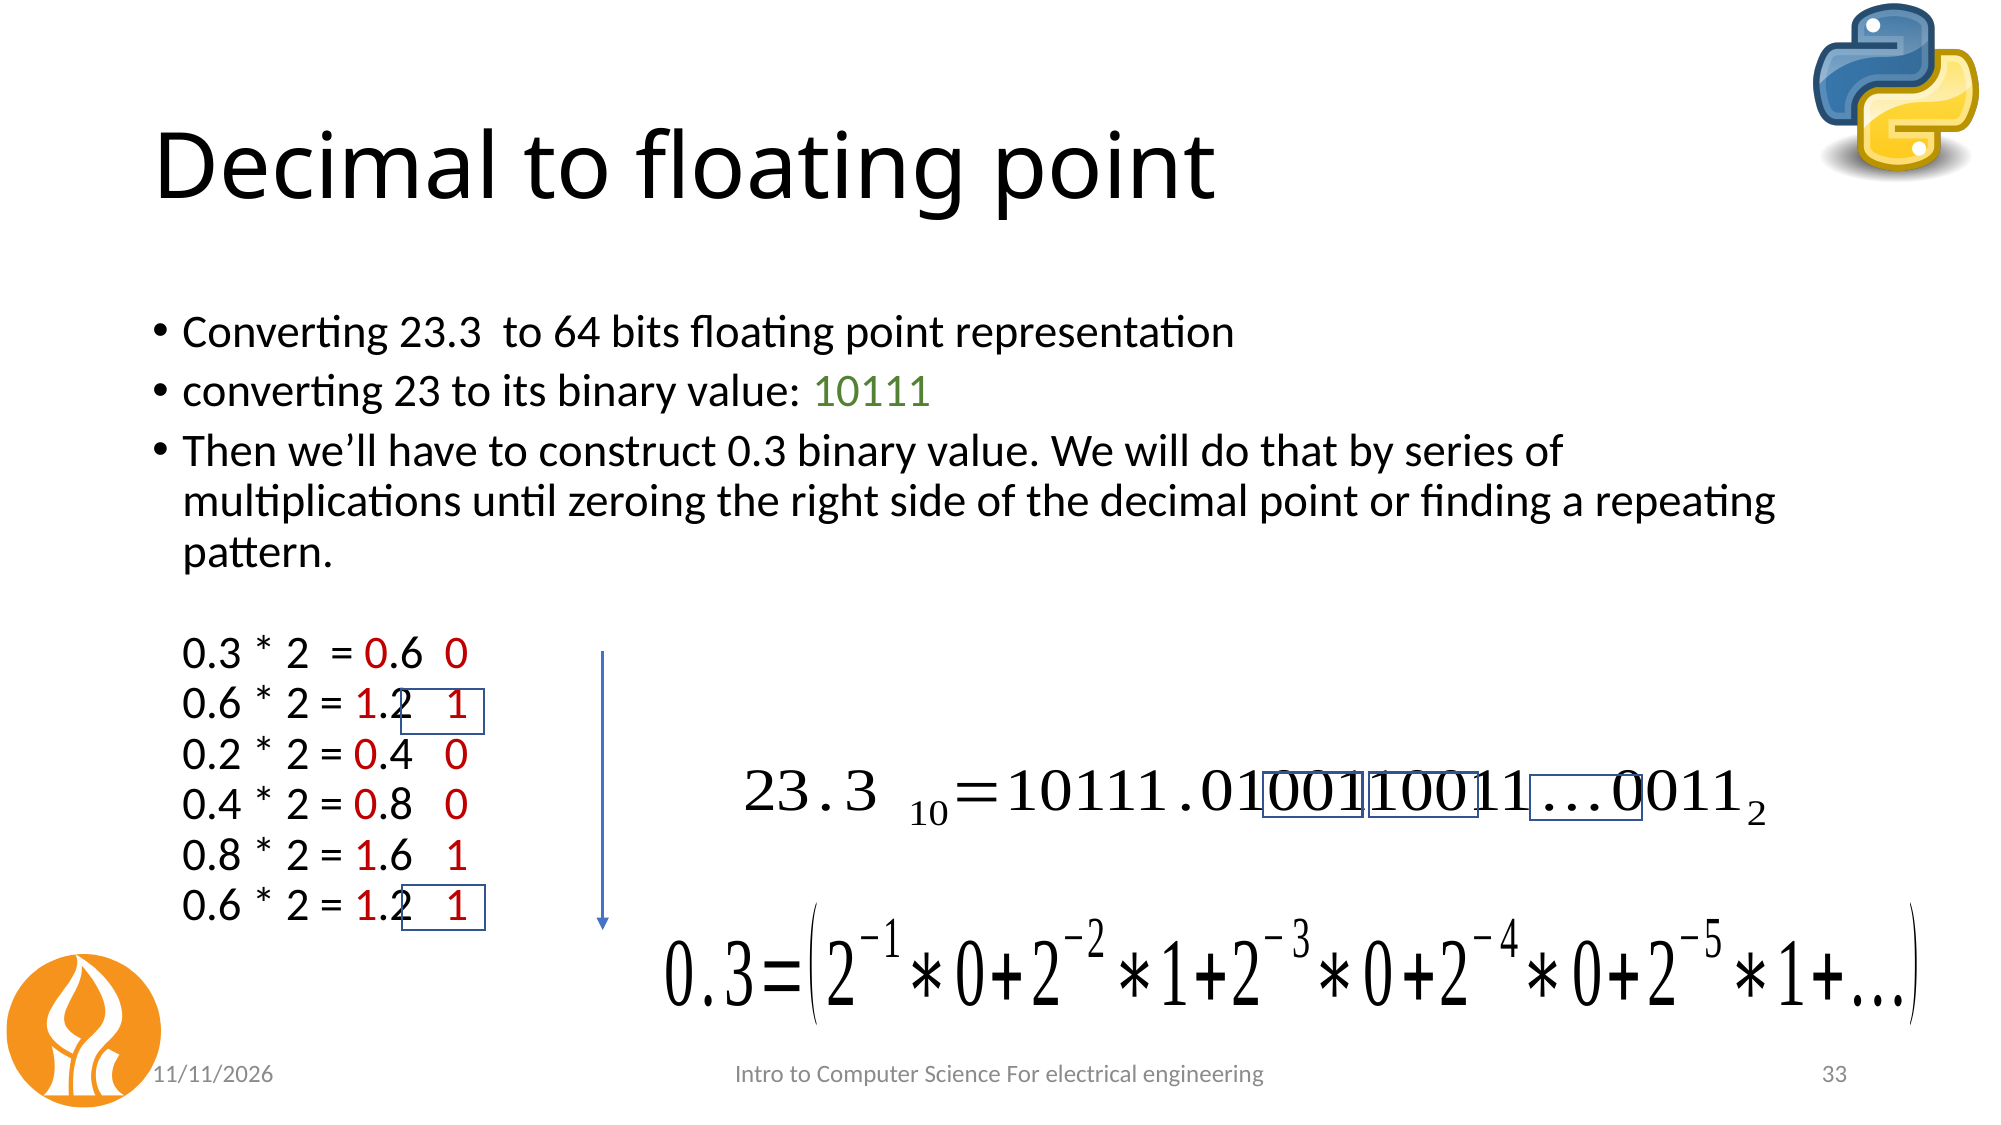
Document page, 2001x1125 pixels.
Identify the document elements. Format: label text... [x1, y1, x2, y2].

picture [1802, 0, 1990, 187]
title Decimal to floating point [137, 59, 1863, 278]
slide_number 33 [1412, 1042, 1863, 1103]
text_box [400, 688, 485, 735]
picture [1, 948, 165, 1111]
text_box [743, 757, 1766, 834]
footer Intro to Computer Science For electrical engineering [662, 1042, 1338, 1103]
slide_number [137, 1042, 588, 1103]
list Converting 23.3 to 64 bits floating point representation converting 23 to its binary value: 10111 Then we’ll have to construct 0.3 binary value. We will do that by series of multiplications until zeroing the right side of the decimal point or finding a repeating pattern. 0.3 * 2 = 0.6 0 0.6 * 2 = 1.2 1 0.2 * 2 = 0.4 0 0.4 * 2 = 0.8 0 0.8 * 2 = 1.6 1 0.6 * 2 = 1.2 1 [137, 299, 1863, 1090]
text_box [401, 884, 486, 931]
